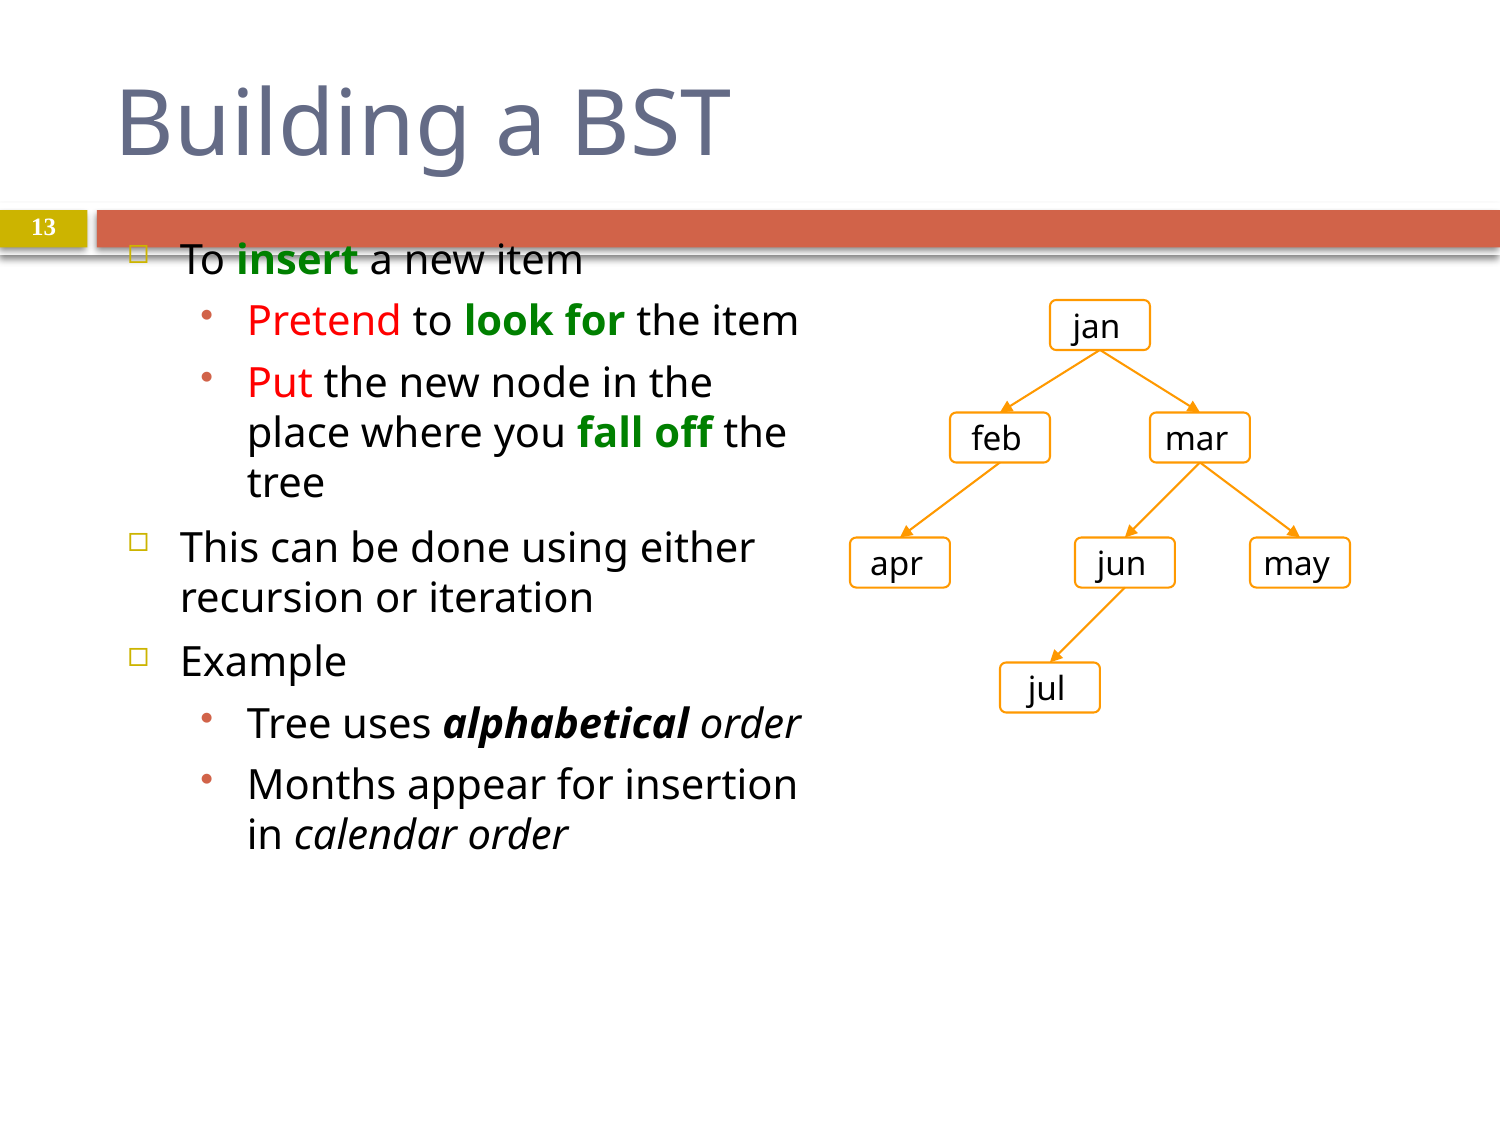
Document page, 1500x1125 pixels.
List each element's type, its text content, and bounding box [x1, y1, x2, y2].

slide_number 13 [0, 208, 88, 249]
list To insert a new item Pretend to look for the item Put the new node in the place where you fall off the tree This can be done using either recursion or iteration Example Tree uses alphabetical order Months appear for insertion in calendar order [112, 224, 838, 1050]
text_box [1149, 412, 1251, 463]
text_box [1115, 360, 1200, 411]
text_box [1050, 598, 1115, 661]
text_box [1249, 537, 1351, 588]
text_box [1213, 473, 1300, 536]
title Building a BST [99, 37, 1438, 200]
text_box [1049, 299, 1151, 351]
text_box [849, 537, 951, 588]
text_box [949, 412, 1051, 463]
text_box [1074, 537, 1176, 588]
text_box [900, 473, 987, 536]
text_box [1000, 360, 1085, 411]
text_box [999, 662, 1101, 713]
text_box [1125, 473, 1190, 536]
